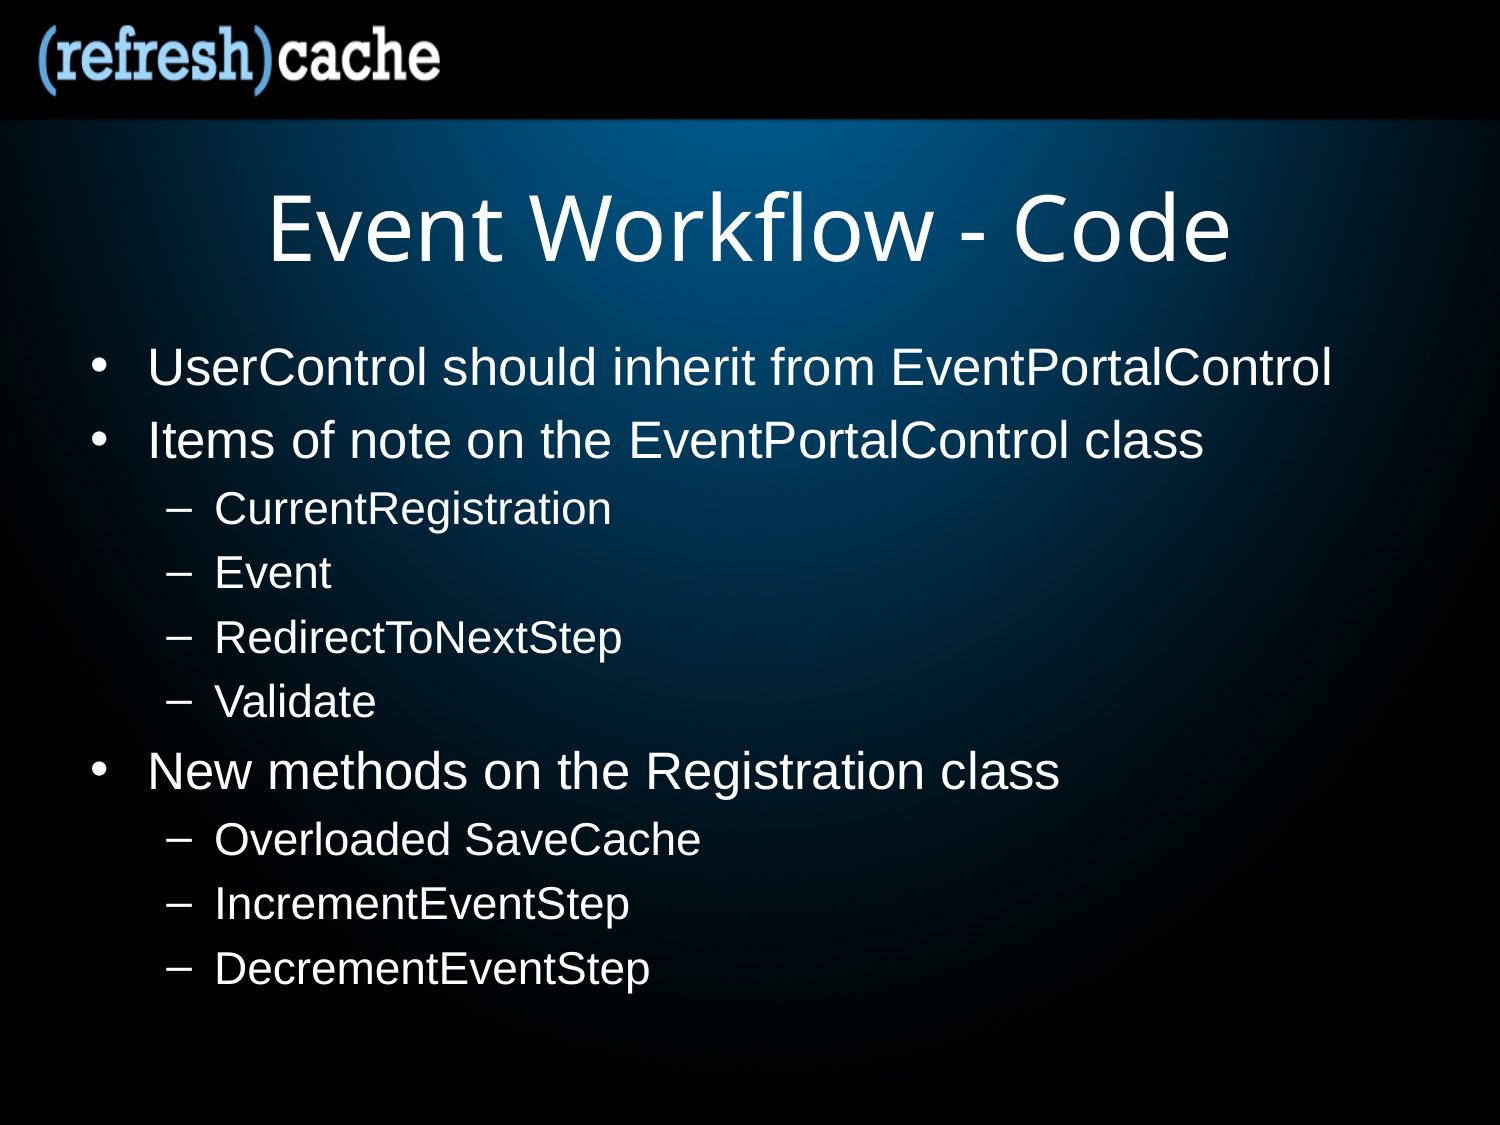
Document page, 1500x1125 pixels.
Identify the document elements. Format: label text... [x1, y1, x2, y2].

list UserControl should inherit from EventPortalControl Items of note on the EventPortalControl class CurrentRegistration Event RedirectToNextStep Validate New methods on the Registration class Overloaded SaveCache IncrementEventStep DecrementEventStep [75, 324, 1425, 1002]
title Event Workflow - Code [75, 131, 1425, 319]
picture [0, 0, 1500, 1125]
